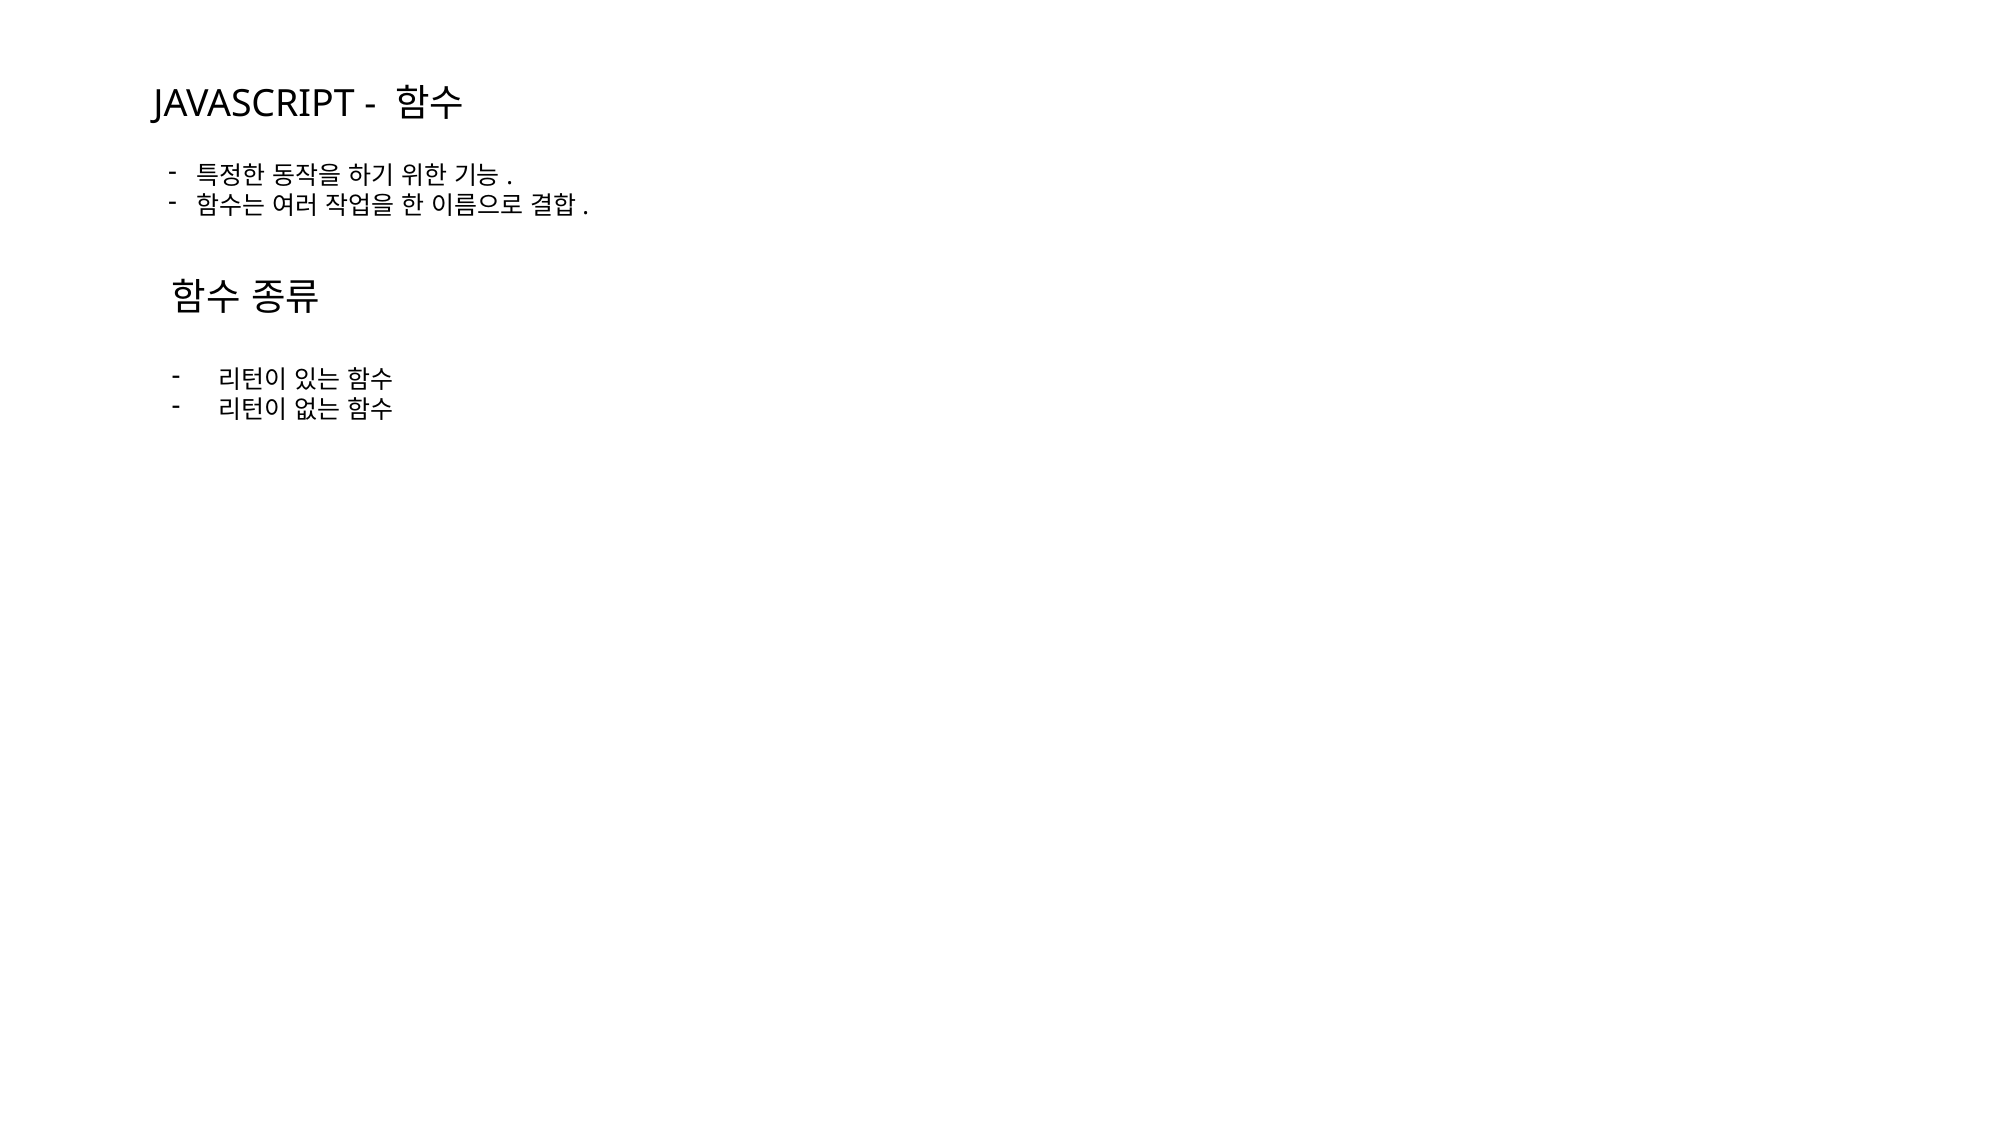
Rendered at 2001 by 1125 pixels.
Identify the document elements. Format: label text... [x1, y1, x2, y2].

text_box 함수 종류 리턴이 있는 함수 리턴이 없는 함수 [157, 265, 409, 431]
text_box 특정한 동작을 하기 위한 기능. 함수는 여러 작업을 한 이름으로 결합. [153, 152, 611, 257]
text_box JAVASCRIPT - 함수 [138, 71, 480, 132]
